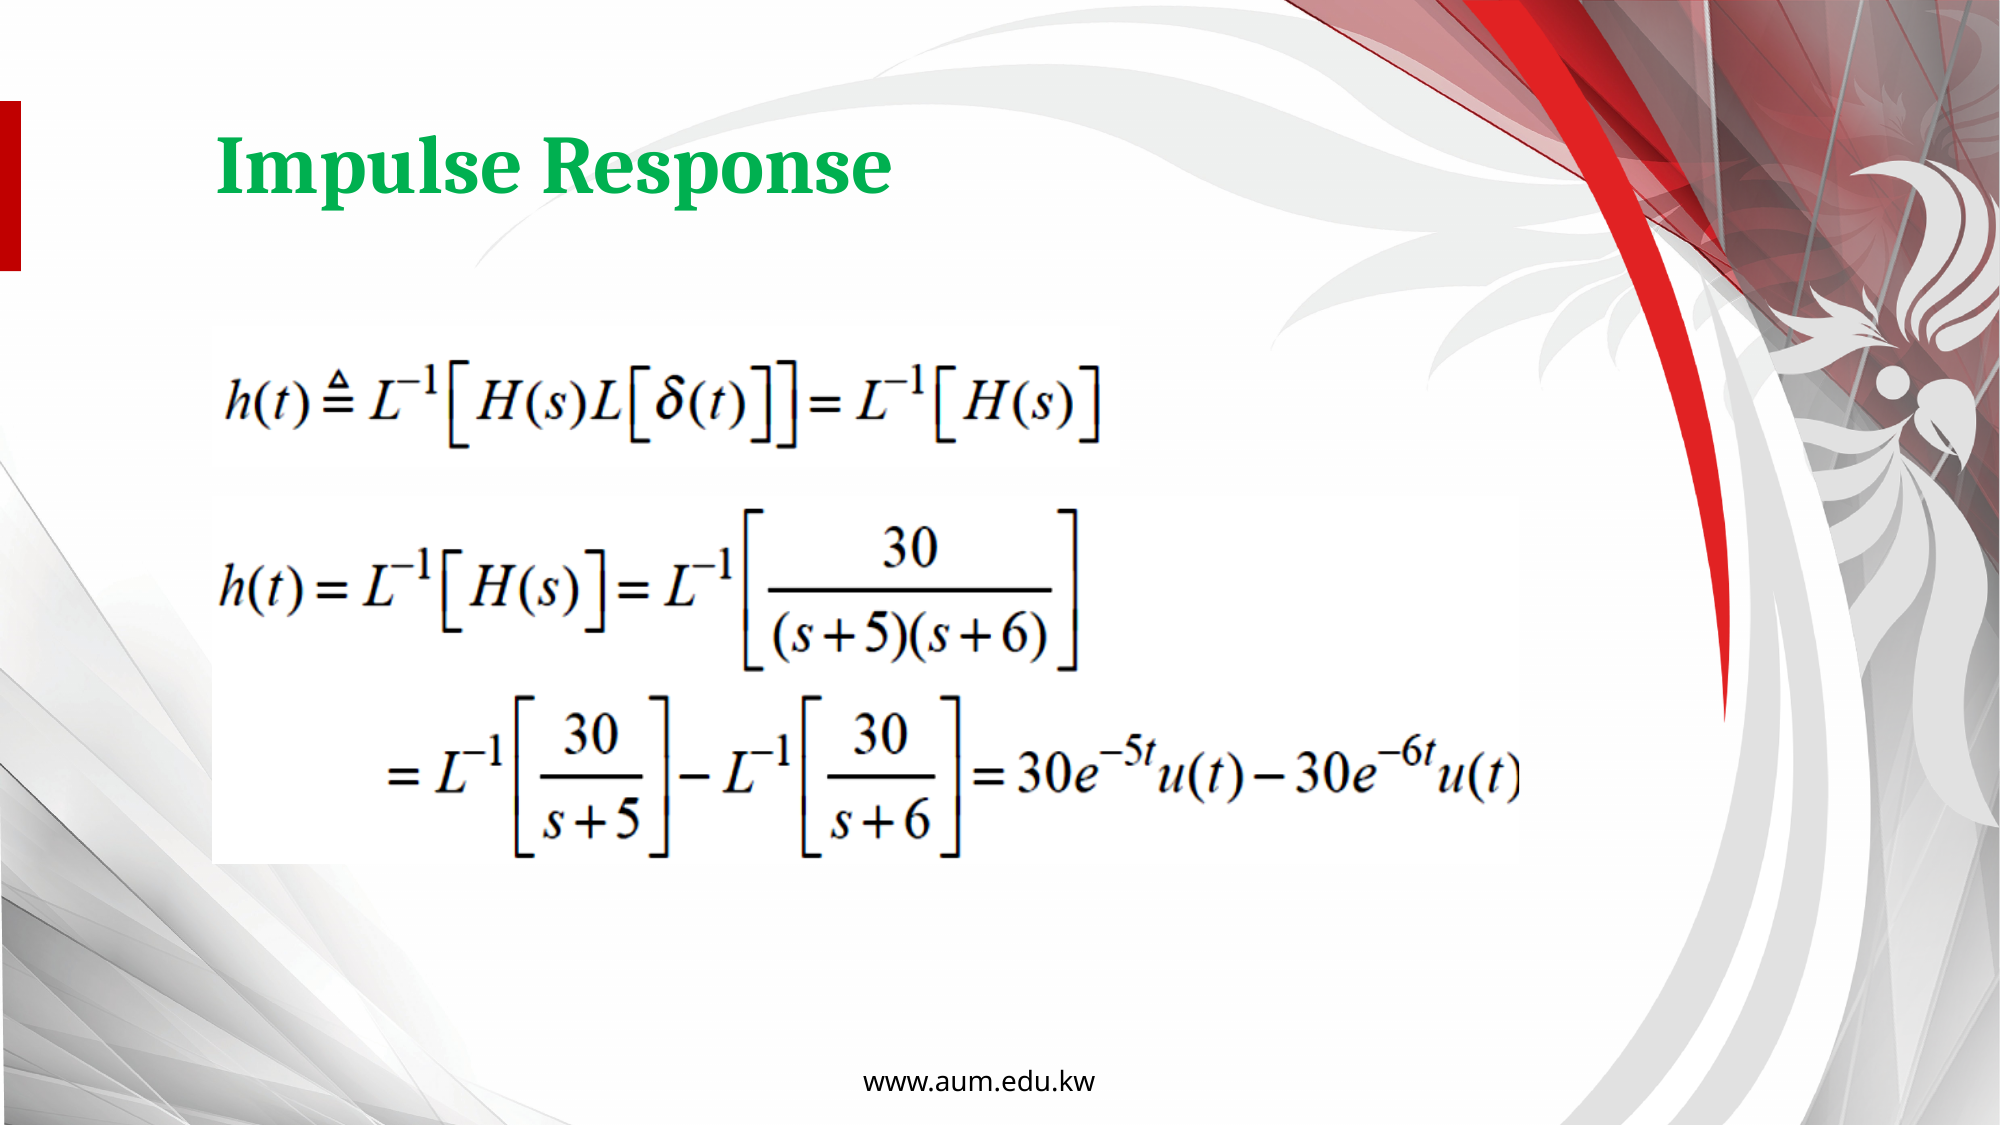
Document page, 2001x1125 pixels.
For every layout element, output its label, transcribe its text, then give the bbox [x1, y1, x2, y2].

text_box Impulse Response [200, 102, 1084, 218]
picture [0, 0, 2000, 1125]
